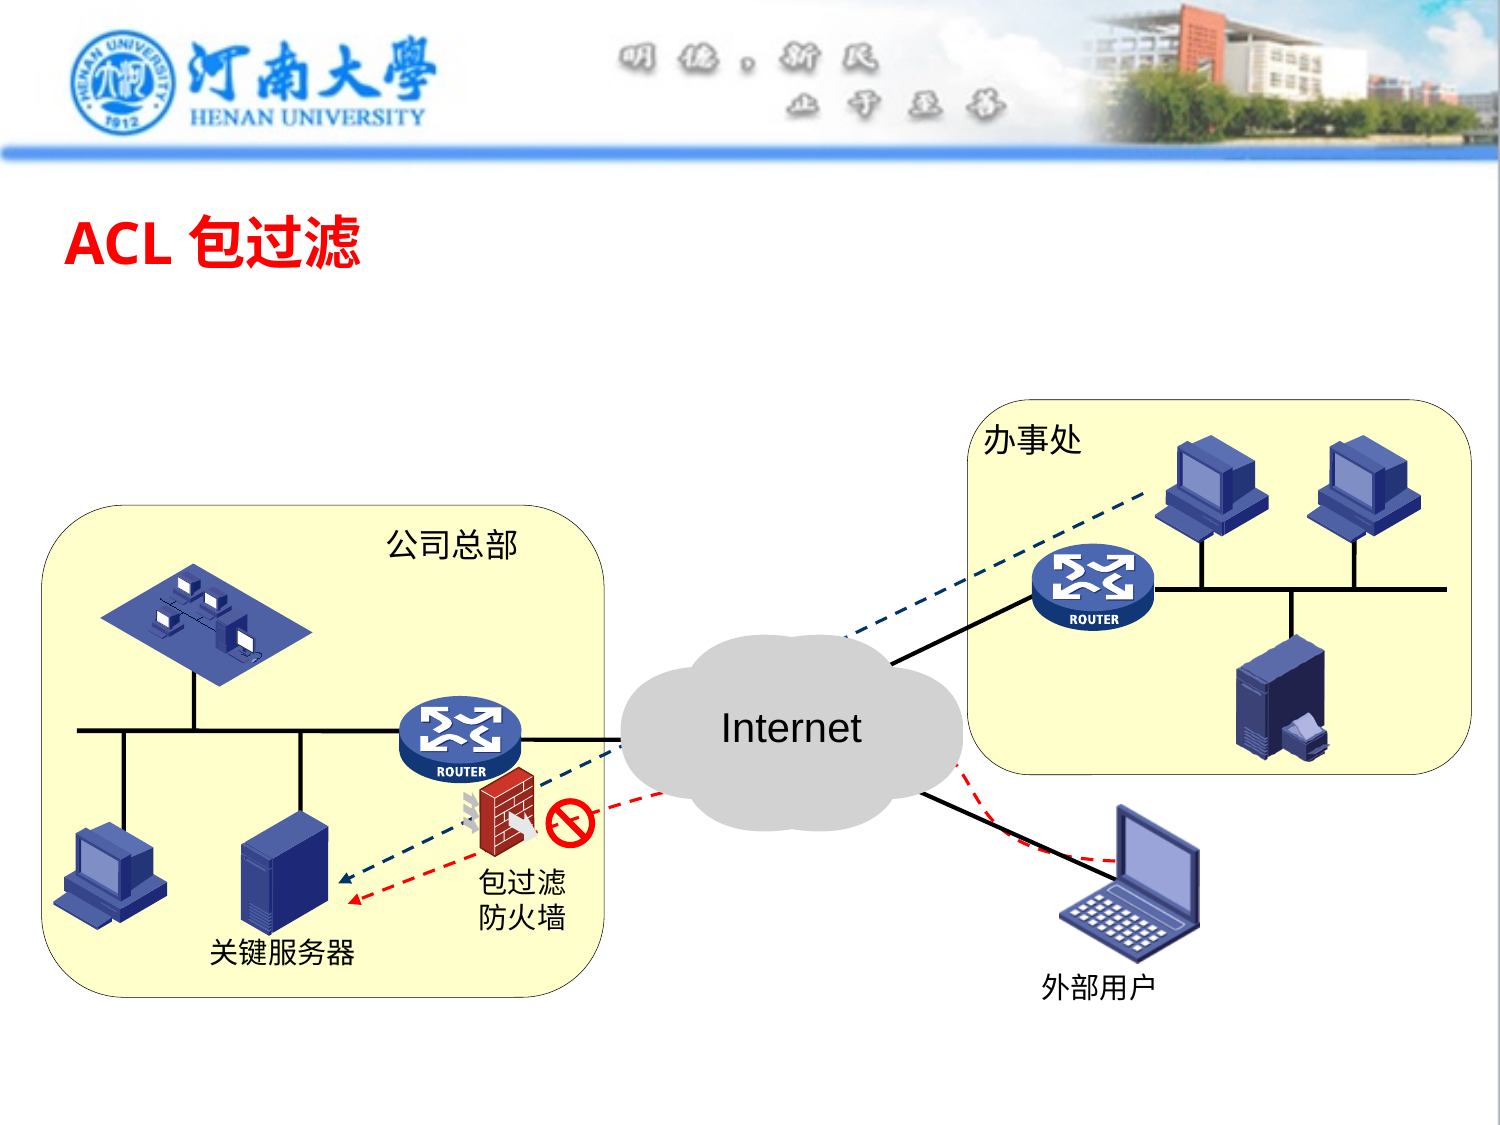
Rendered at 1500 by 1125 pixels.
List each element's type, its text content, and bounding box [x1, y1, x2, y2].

text_box 包过滤 防火墙 [464, 893, 582, 942]
text_box 关键服务器 [194, 927, 371, 977]
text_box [99, 563, 313, 688]
picture [0, 0, 1500, 1125]
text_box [898, 622, 1045, 955]
title ACL包过滤 [49, 191, 1237, 292]
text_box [392, 692, 528, 787]
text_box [463, 766, 539, 857]
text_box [337, 493, 1144, 884]
text_box [347, 893, 391, 905]
text_box 办事处 [968, 411, 1098, 467]
text_box [967, 399, 1472, 775]
text_box [41, 505, 605, 998]
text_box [1025, 540, 1161, 635]
text_box 外部用户 [1026, 962, 1174, 1012]
